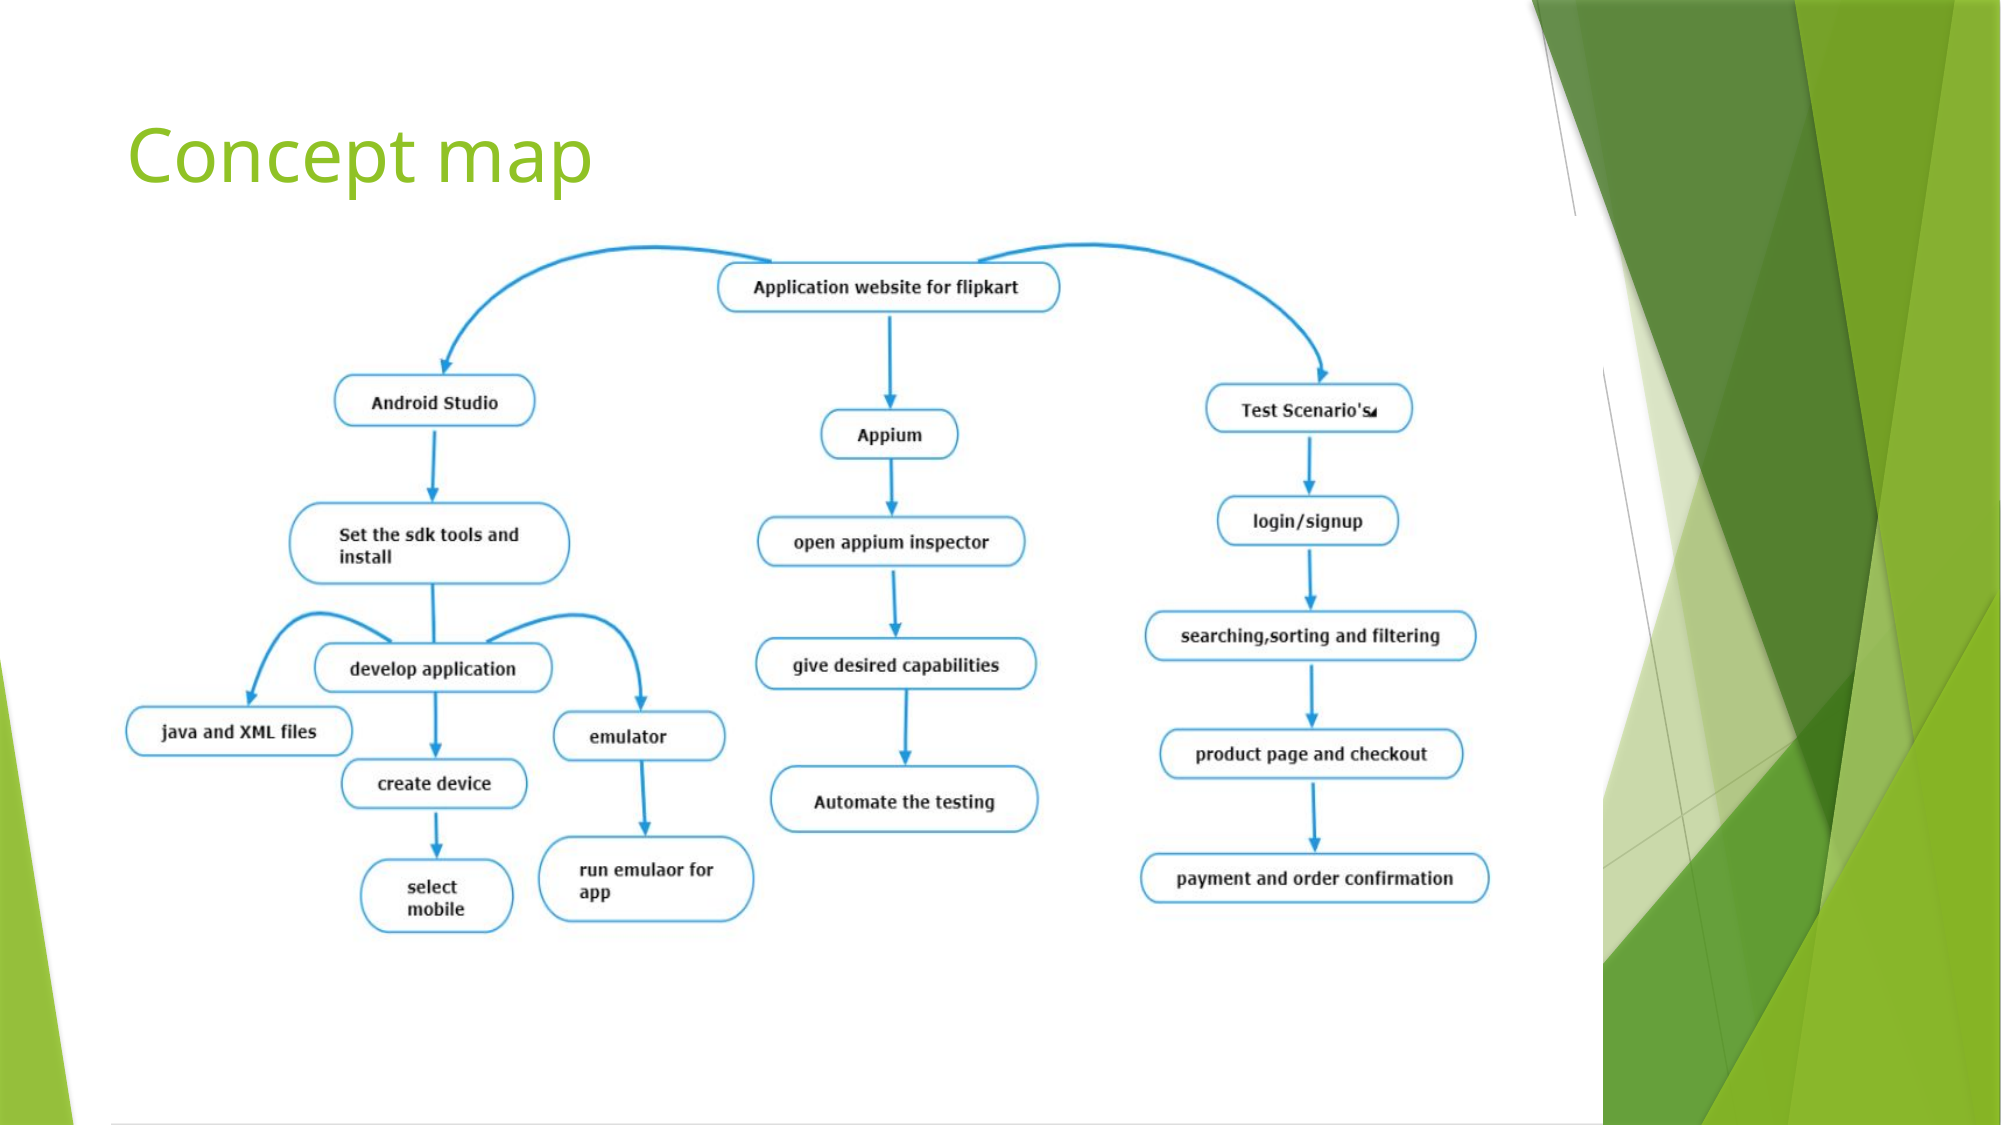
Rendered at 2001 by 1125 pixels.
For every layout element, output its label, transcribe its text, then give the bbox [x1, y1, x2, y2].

title Concept map [111, 99, 1522, 215]
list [110, 215, 1603, 1125]
